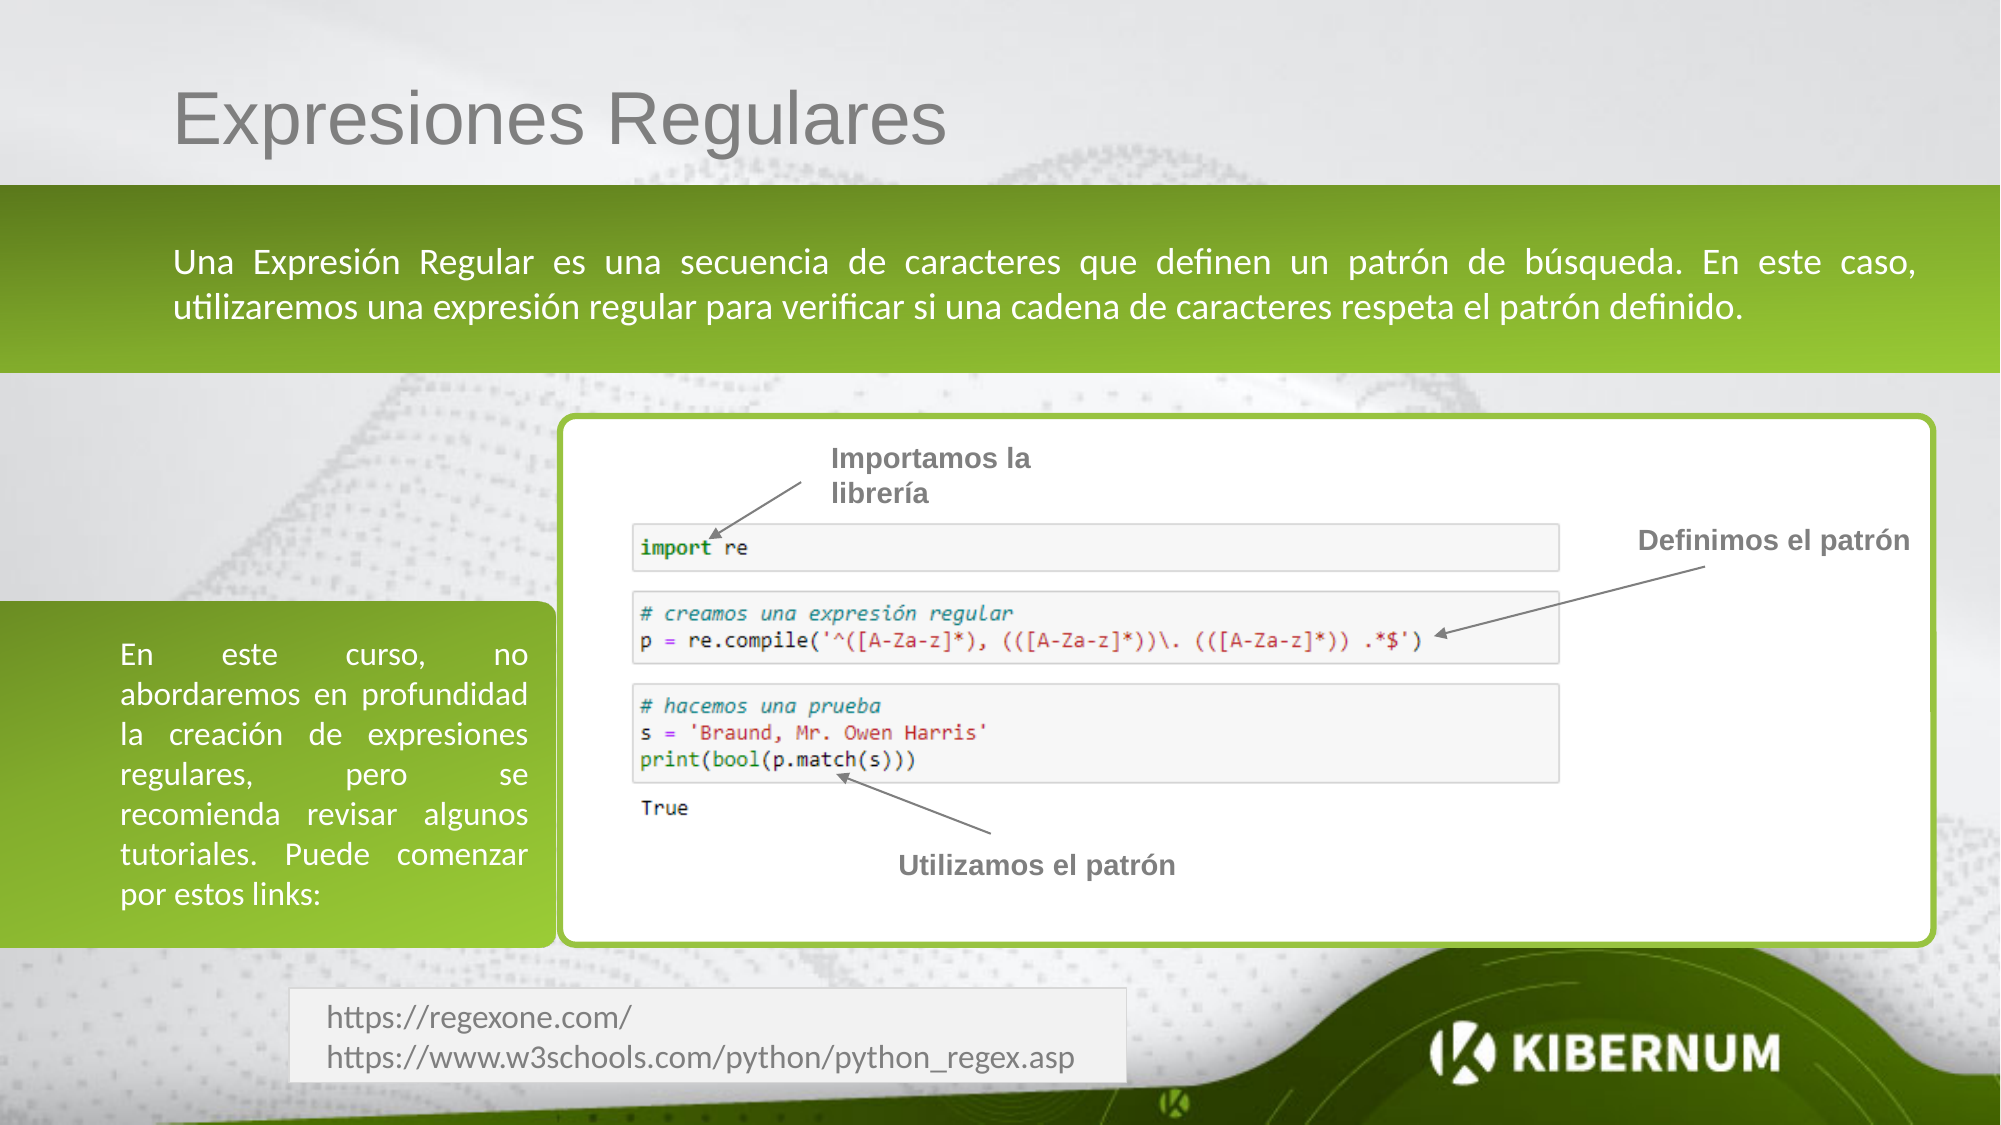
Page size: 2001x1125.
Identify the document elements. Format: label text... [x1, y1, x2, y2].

title Expresiones Regulares [157, 58, 1883, 183]
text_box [835, 773, 991, 835]
text_box Definimos el patrón [1622, 513, 1934, 564]
picture [0, 0, 2001, 1125]
text_box [560, 415, 1934, 945]
text_box Importamos la librería [816, 431, 1127, 510]
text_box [708, 481, 802, 540]
text_box https://regexone.com/ https://www.w3schools.com/python/python_regex.asp [288, 987, 1127, 1083]
text_box Utilizamos el patrón [883, 841, 1194, 890]
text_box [1433, 566, 1706, 637]
